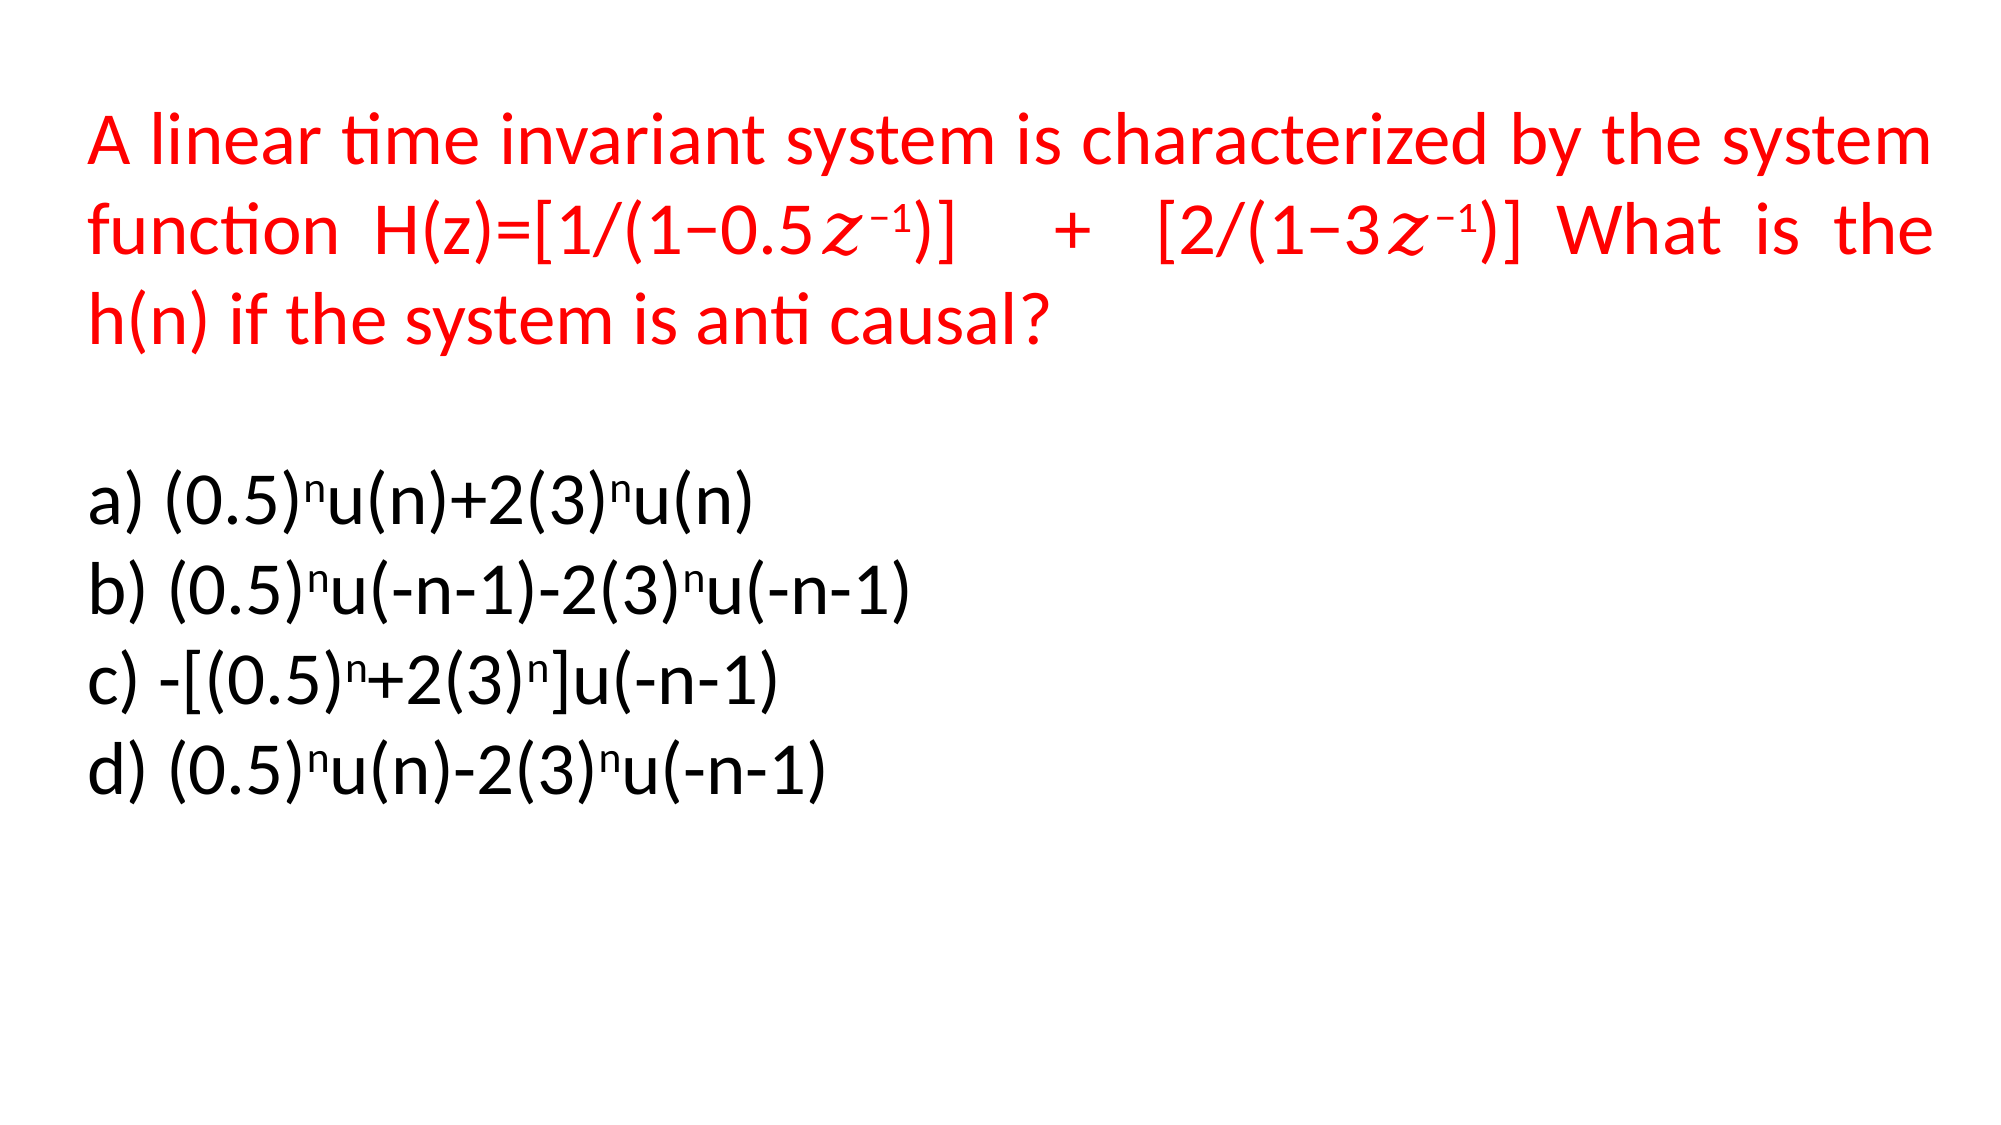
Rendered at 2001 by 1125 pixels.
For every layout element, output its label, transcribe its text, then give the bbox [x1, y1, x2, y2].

text_box A linear time invariant system is characterized by the system function H(z)=[1/(1−0.5𝑧−1)] + [2/(1−3𝑧−1)] What is the h(n) if the system is anti causal? a) (0.5)nu(n)+2(3)nu(n) b) (0.5)nu(-n-1)-2(3)nu(-n-1) c) -[(0.5)n+2(3)n]u(-n-1) d) (0.5)nu(n)-2(3)nu(-n-1) [72, 82, 1950, 818]
